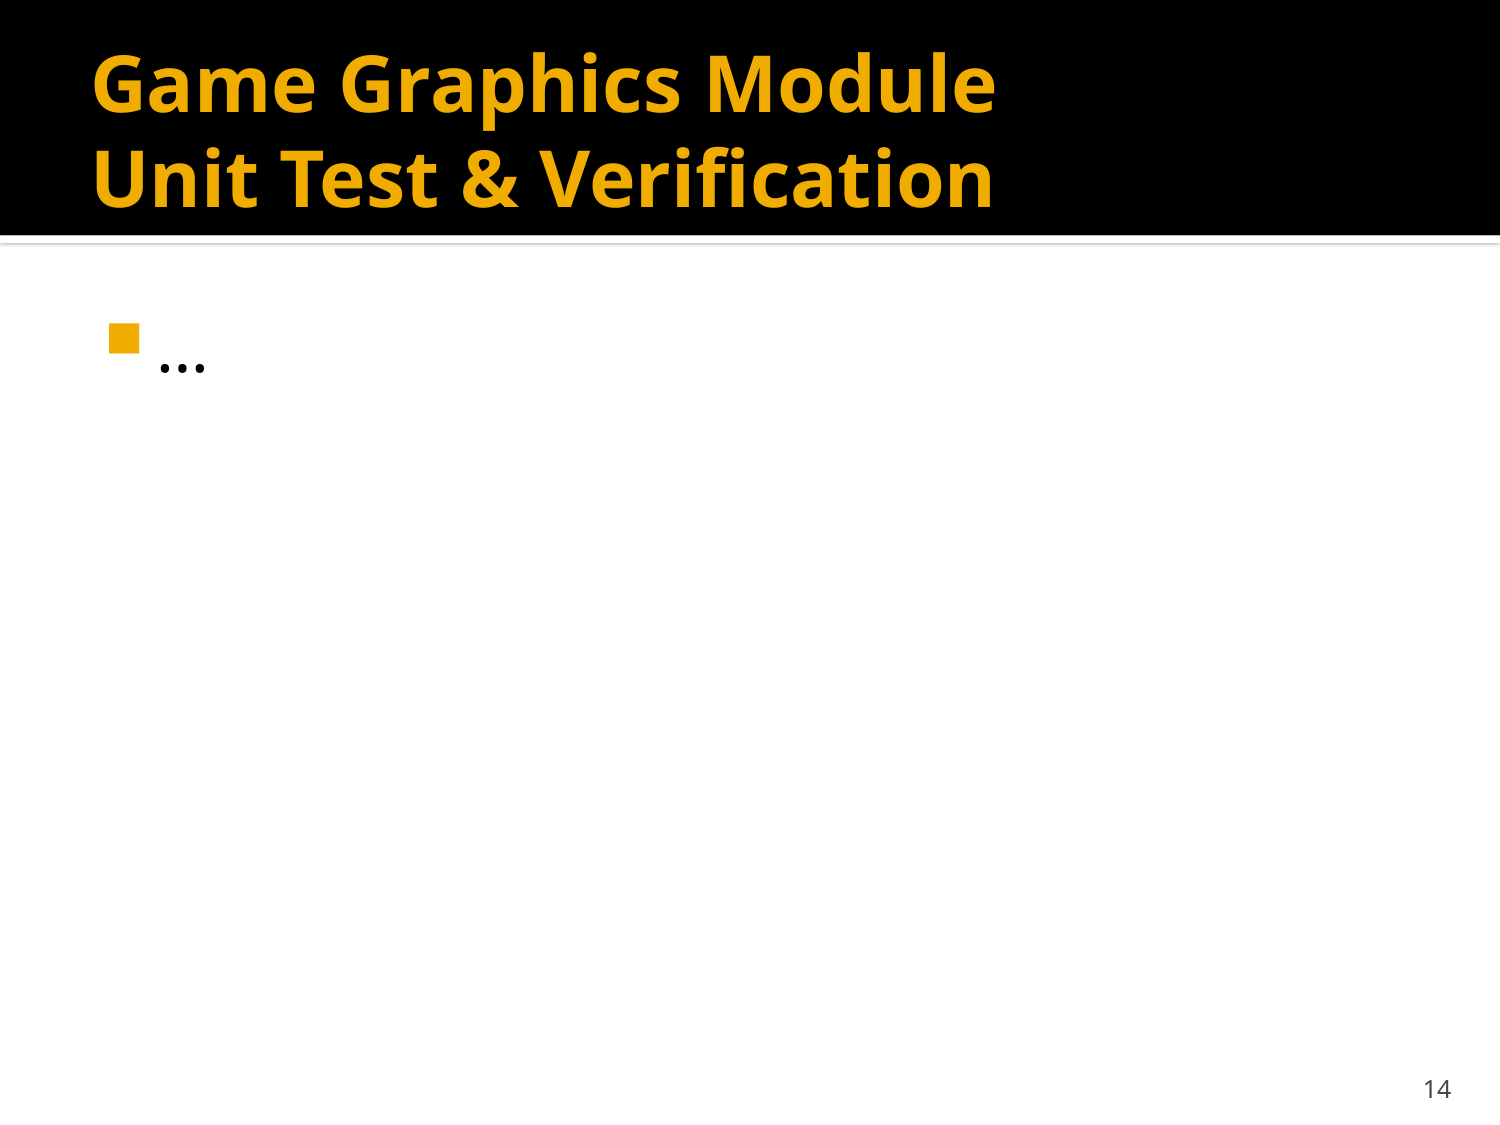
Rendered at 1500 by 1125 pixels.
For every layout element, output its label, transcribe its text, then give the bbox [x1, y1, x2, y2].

list … [75, 291, 1425, 1050]
title Game Graphics Module Unit Test & Verification [75, 25, 1425, 231]
slide_number 14 [1345, 1062, 1467, 1108]
